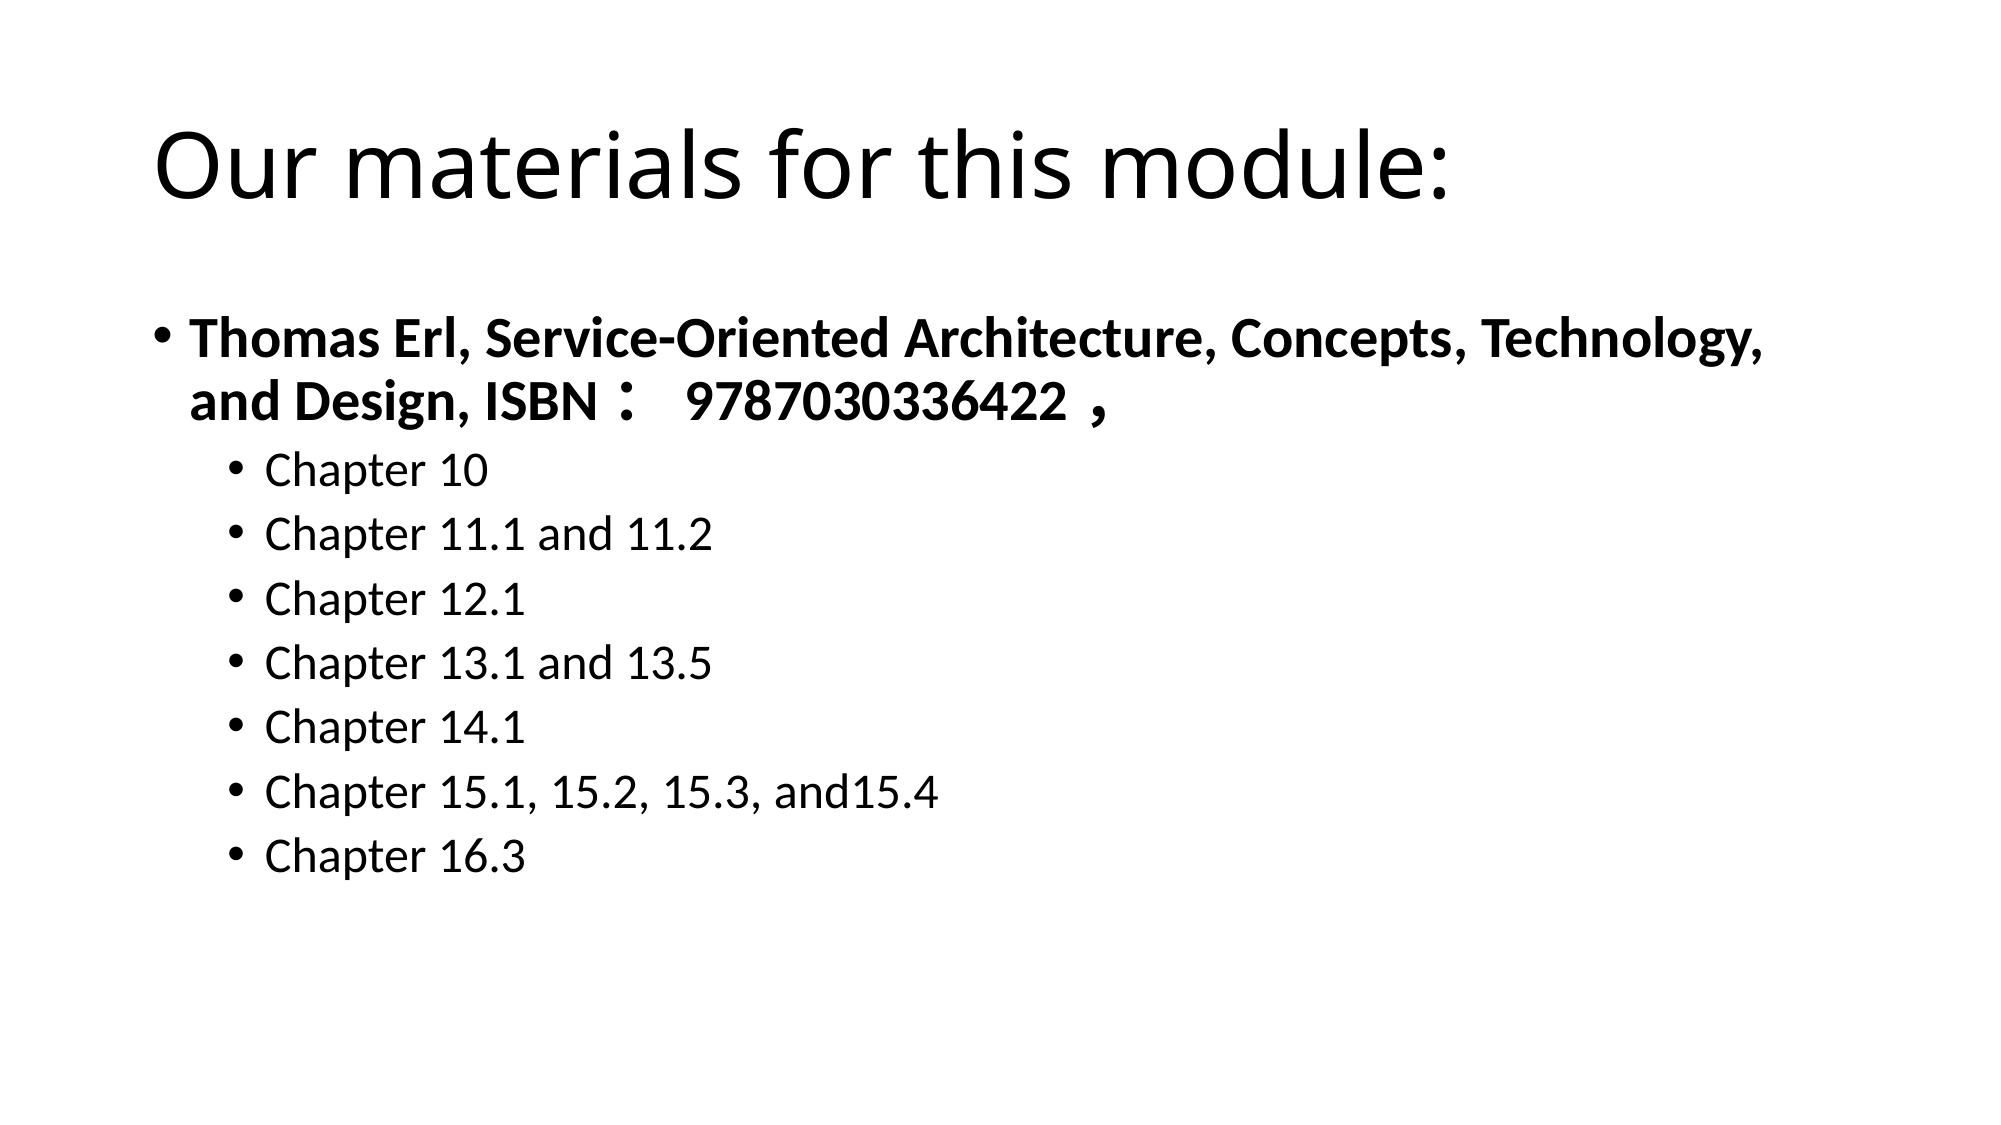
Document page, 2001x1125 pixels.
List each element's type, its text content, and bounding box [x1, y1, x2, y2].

list Thomas Erl, Service-Oriented Architecture, Concepts, Technology, and Design, ISBN：9787030336422， Chapter 10 Chapter 11.1 and 11.2 Chapter 12.1 Chapter 13.1 and 13.5 Chapter 14.1 Chapter 15.1, 15.2, 15.3, and15.4 Chapter 16.3 [137, 299, 1863, 1014]
title Our materials for this module: [137, 59, 1863, 278]
